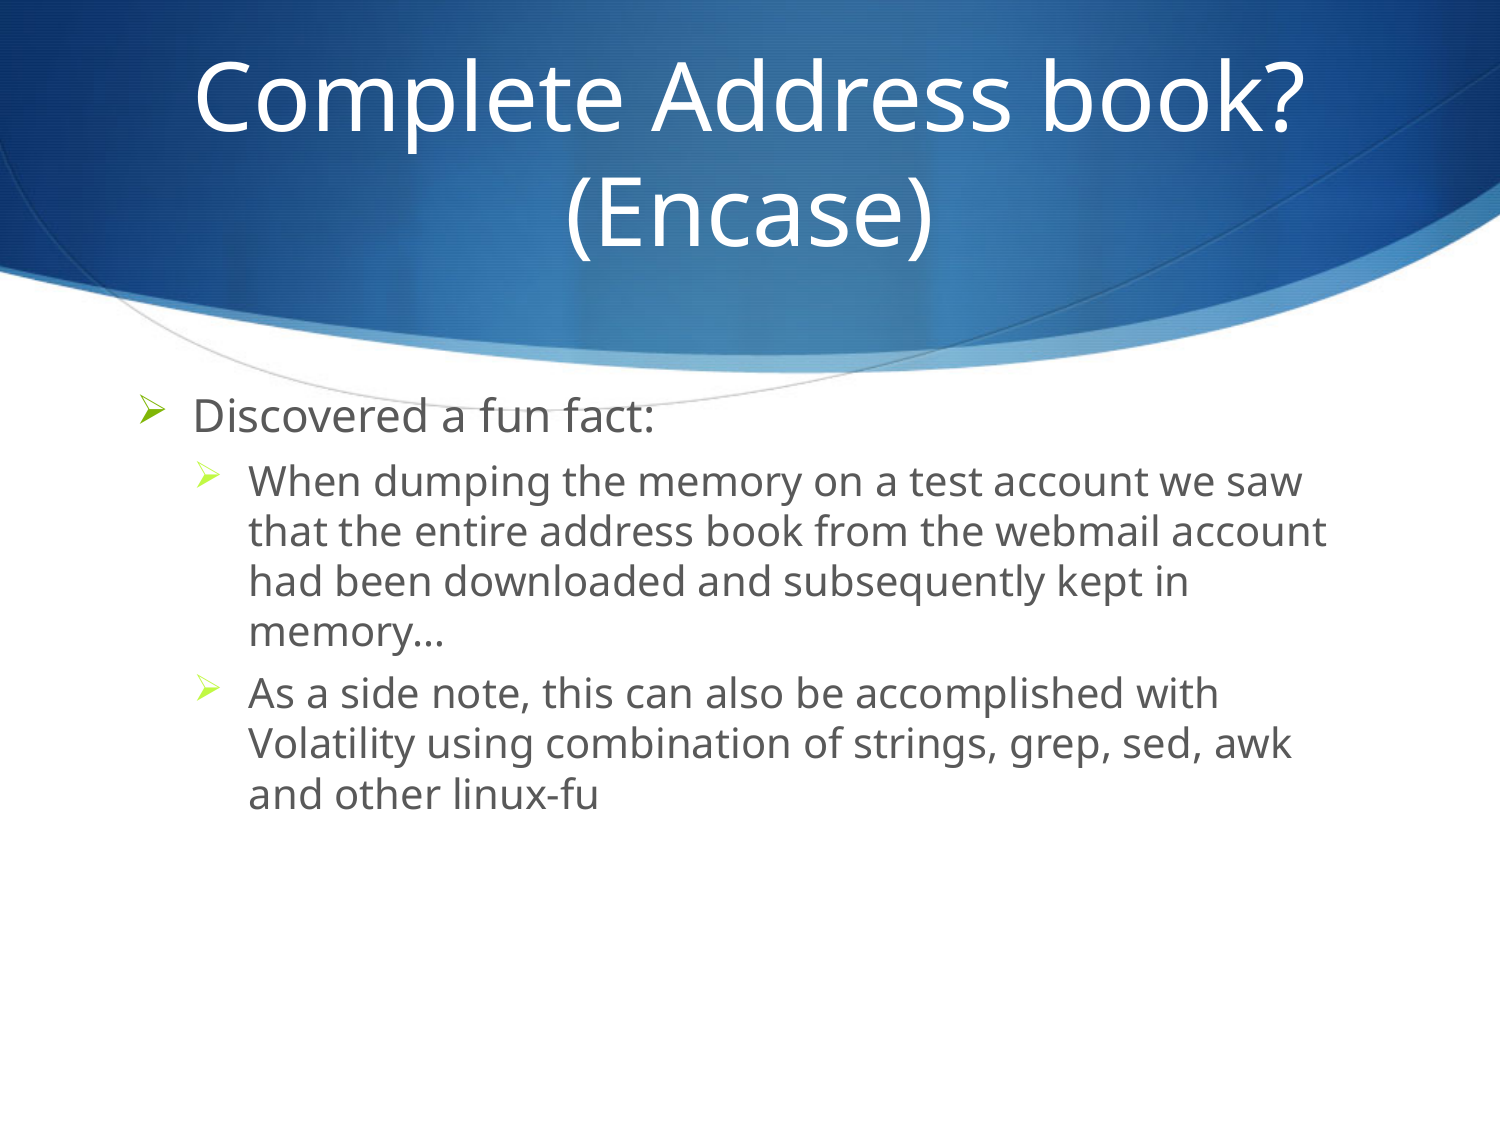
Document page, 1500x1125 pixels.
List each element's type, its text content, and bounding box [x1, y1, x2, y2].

list Discovered a fun fact: When dumping the memory on a test account we saw that the entire address book from the webmail account had been downloaded and subsequently kept in memory… As a side note, this can also be accomplished with Volatility using combination of strings, grep, sed, awk and other linux-fu [121, 379, 1379, 955]
picture [0, 0, 1500, 1125]
title Complete Address book? (Encase) [75, 56, 1425, 245]
